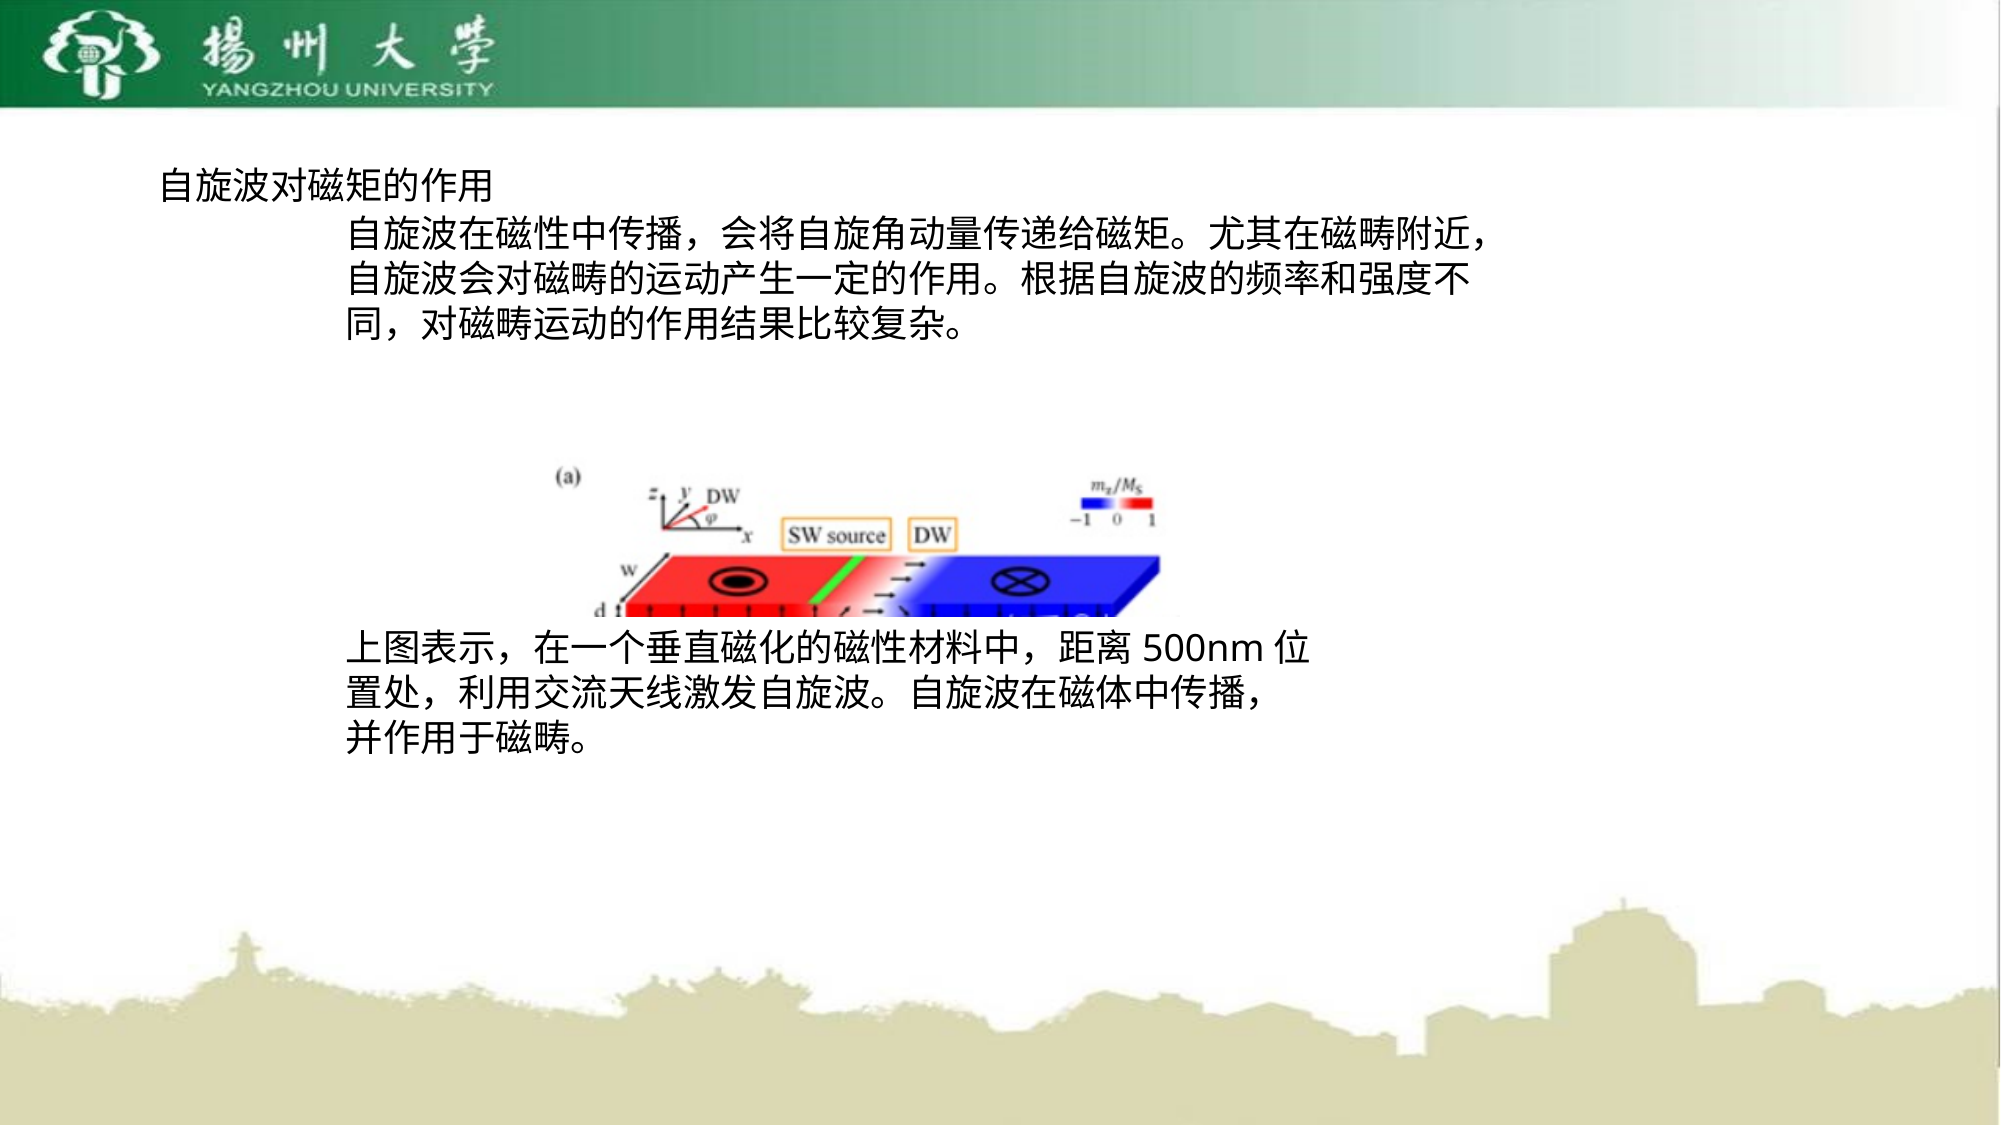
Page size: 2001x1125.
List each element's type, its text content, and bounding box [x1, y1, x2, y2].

picture [0, 0, 2001, 1125]
text_box 上图表示，在一个垂直磁化的磁性材料中，距离500nm位置处，利用交流天线激发自旋波。自旋波在磁体中传播，并作用于磁畴。 [330, 616, 1331, 767]
text_box 自旋波在磁性中传播，会将自旋角动量传递给磁矩。尤其在磁畴附近，自旋波会对磁畴的运动产生一定的作用。根据自旋波的频率和强度不同，对磁畴运动的作用结果比较复杂。 [330, 202, 1521, 352]
text_box 自旋波对磁矩的作用 [142, 154, 675, 215]
